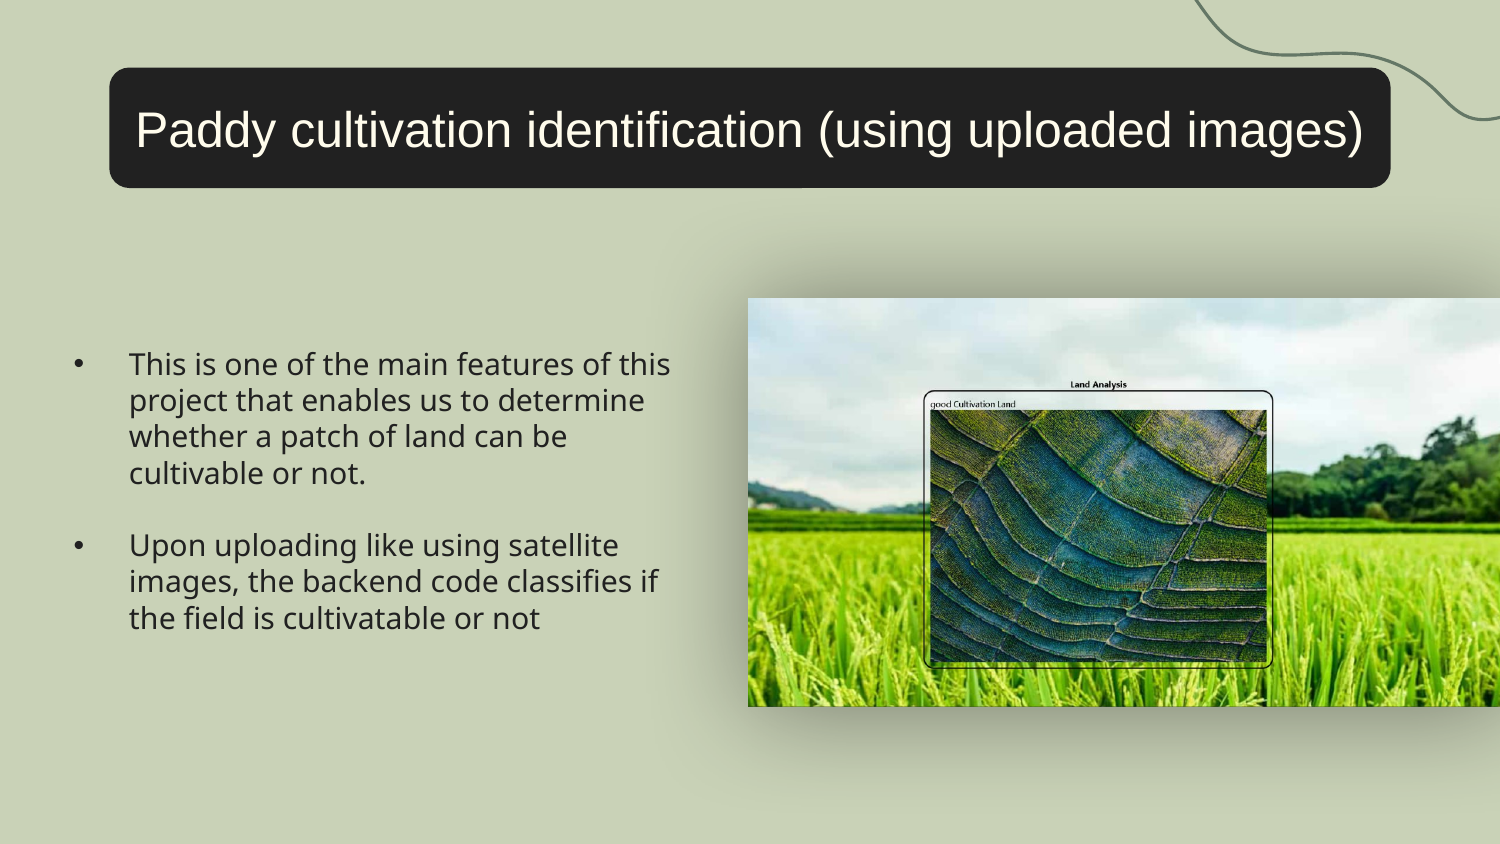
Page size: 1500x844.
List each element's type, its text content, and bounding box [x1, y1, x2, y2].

text_box Paddy cultivation identification (using uploaded images) [109, 67, 1391, 189]
picture [748, 298, 1500, 708]
text_box This is one of the main features of this project that enables us to determine whether a patch of land can be cultivable or not. Upon uploading like using satellite images, the backend code classifies if the field is cultivatable or not [38, 330, 682, 654]
